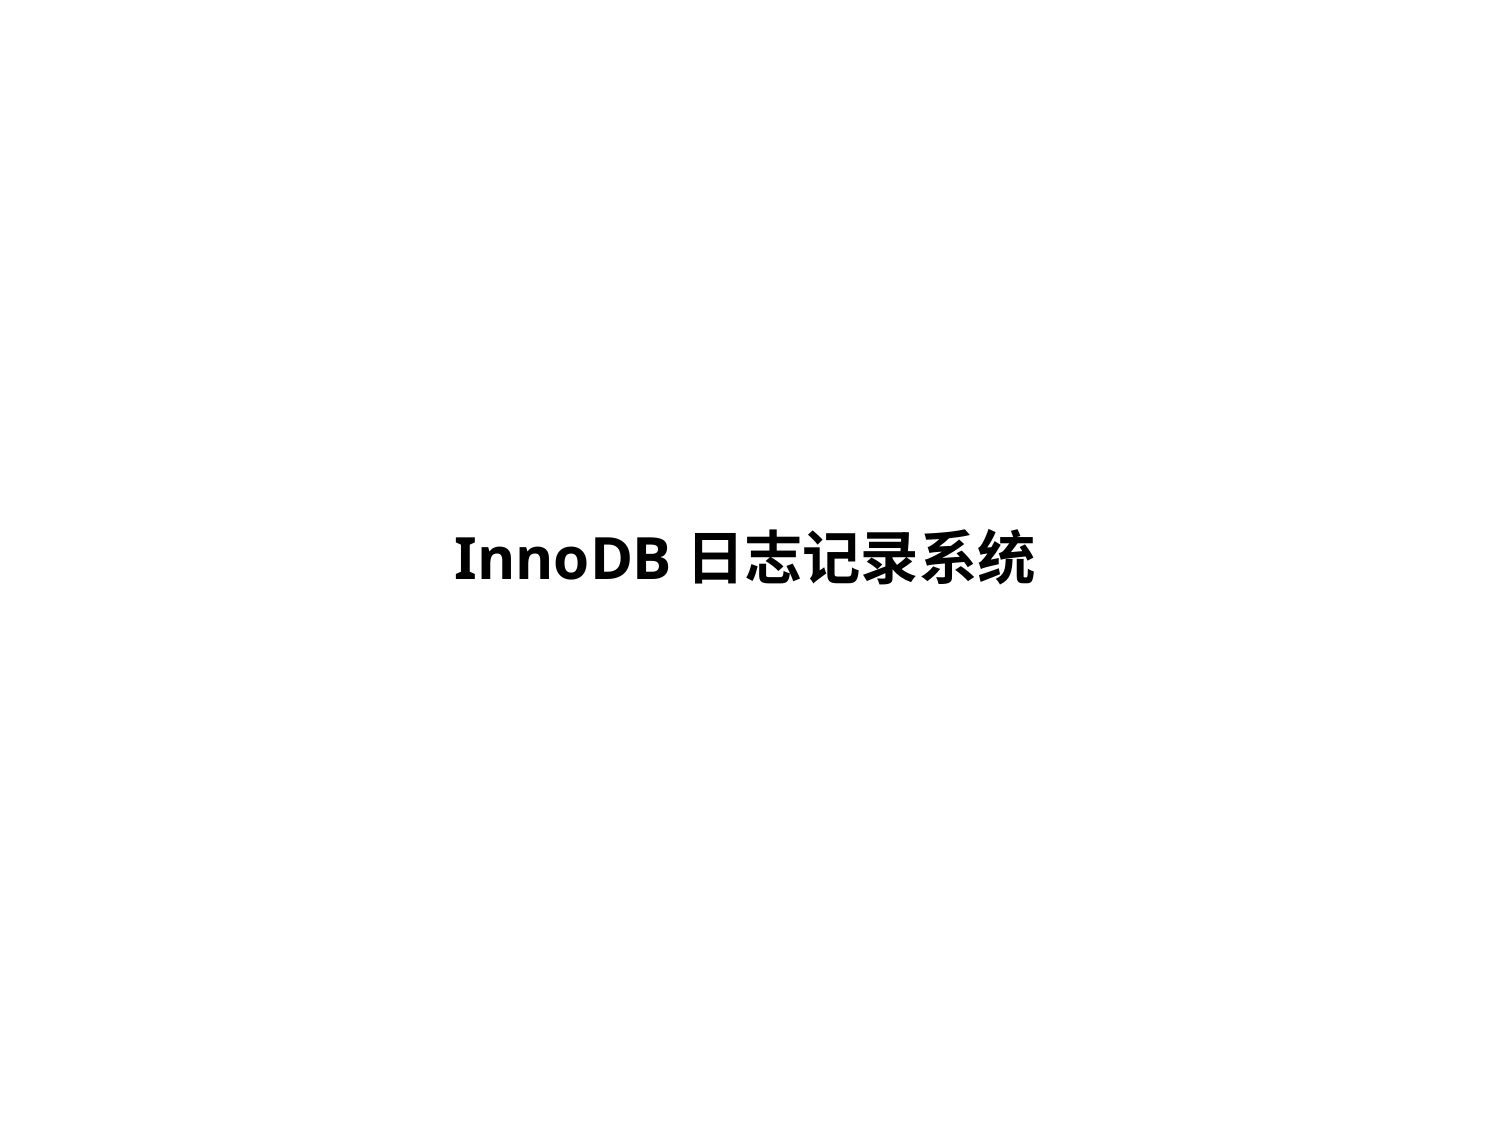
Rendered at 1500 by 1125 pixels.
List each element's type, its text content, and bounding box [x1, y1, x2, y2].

title InnoDB日志记录系统 [70, 491, 1421, 620]
